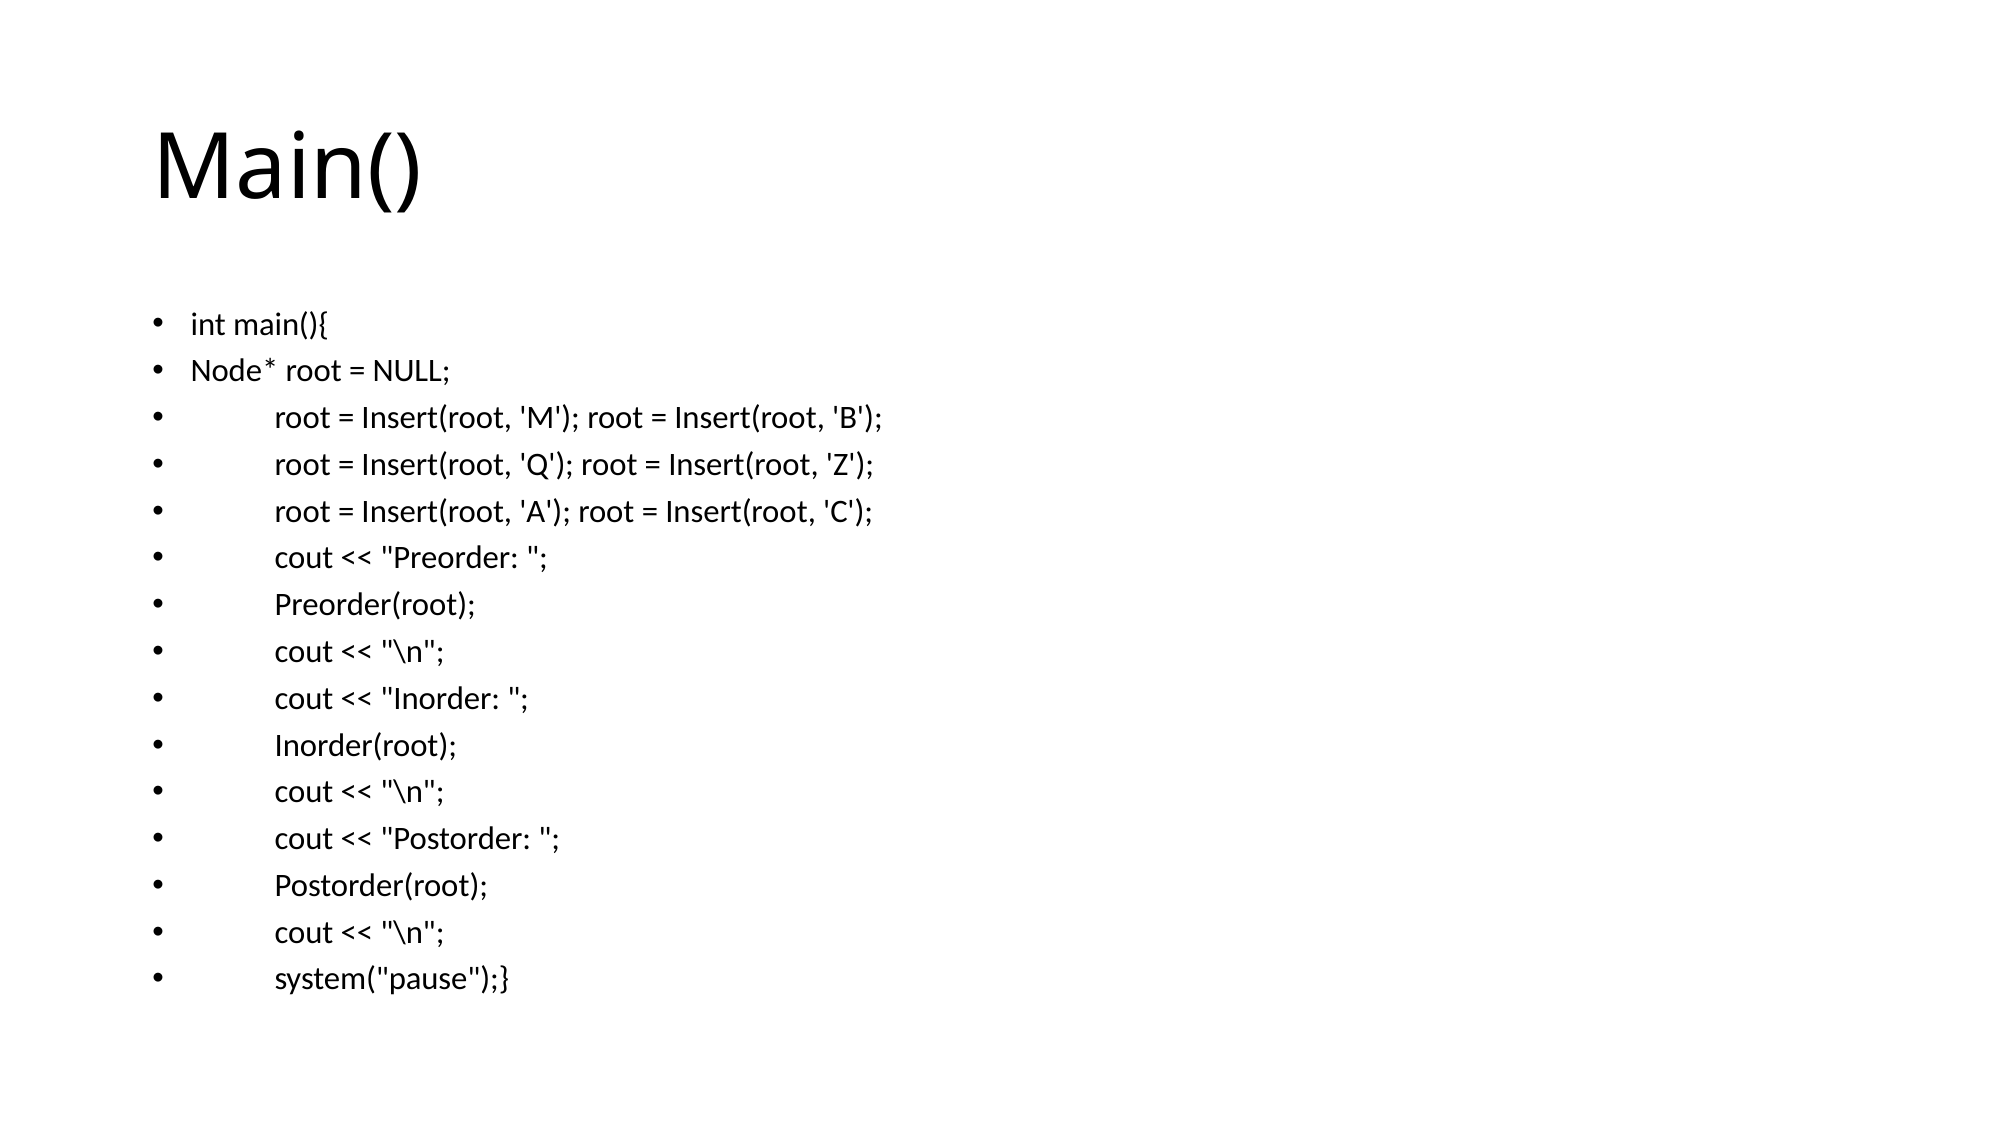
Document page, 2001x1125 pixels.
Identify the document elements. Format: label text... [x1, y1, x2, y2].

list int main(){ Node* root = NULL; root = Insert(root, 'M'); root = Insert(root, 'B'); root = Insert(root, 'Q'); root = Insert(root, 'Z'); root = Insert(root, 'A'); root = Insert(root, 'C'); cout << "Preorder: "; Preorder(root); cout << "\n"; cout << "Inorder: "; Inorder(root); cout << "\n"; cout << "Postorder: "; Postorder(root); cout << "\n"; system("pause");} [137, 299, 1863, 1014]
title Main() [137, 59, 1863, 278]
